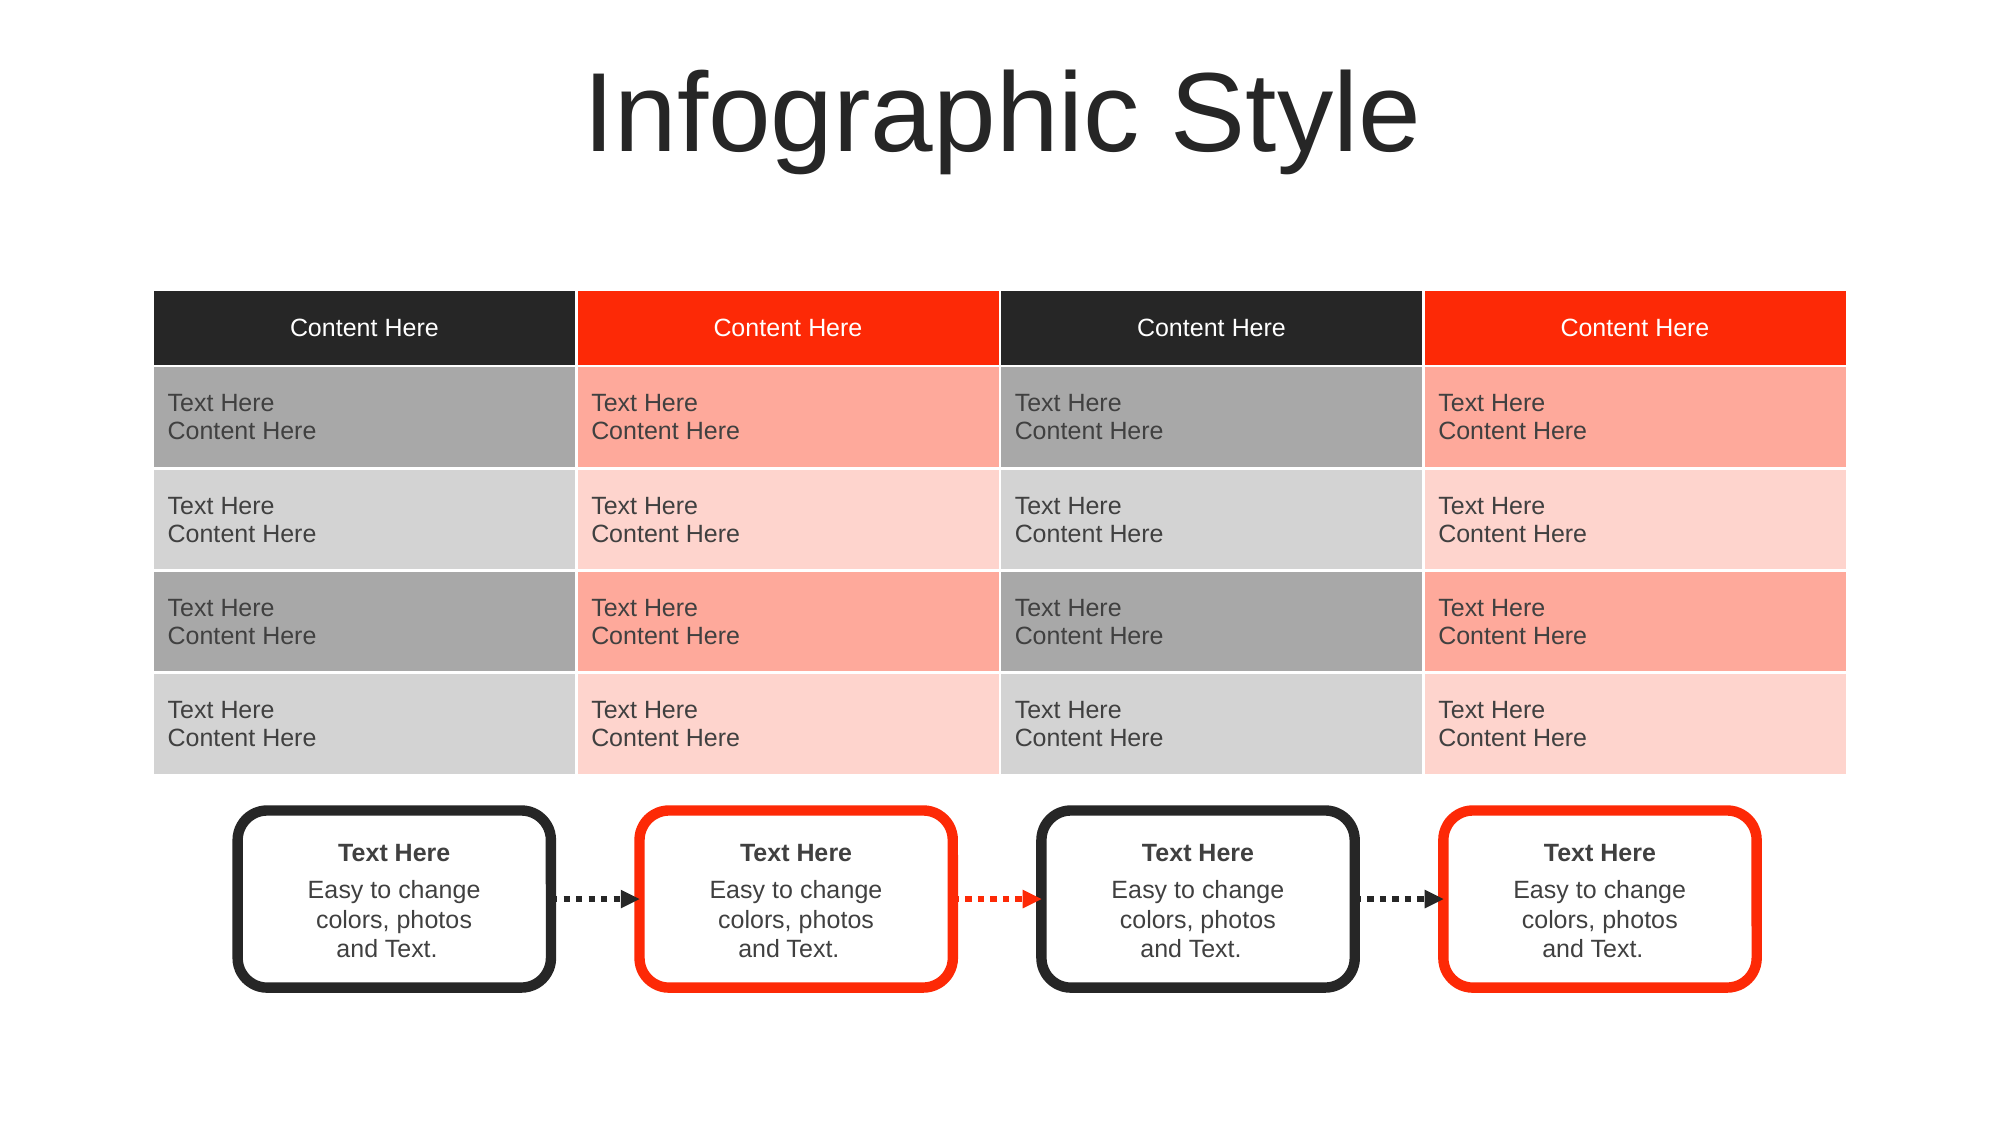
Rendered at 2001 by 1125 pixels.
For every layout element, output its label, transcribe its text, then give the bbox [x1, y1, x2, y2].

table_cell Text Here Content Here [578, 470, 999, 569]
table_cell Text Here Content Here [578, 674, 999, 774]
table_cell Text Here Content Here [1001, 367, 1422, 467]
table_cell Text Here Content Here [154, 470, 575, 569]
table_cell Text Here Content Here [1425, 674, 1846, 774]
table_cell Text Here Content Here [578, 367, 999, 467]
text_box [1442, 809, 1758, 989]
table_cell Text Here Content Here [1425, 572, 1846, 671]
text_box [683, 828, 909, 972]
table_header Content Here [1001, 291, 1422, 365]
table_cell Text Here Content Here [1425, 367, 1846, 467]
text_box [282, 828, 507, 972]
table_cell Text Here Content Here [154, 572, 575, 671]
table_cell Text Here Content Here [1001, 572, 1422, 671]
text_box [236, 809, 553, 989]
table_cell Text Here Content Here [1001, 674, 1422, 774]
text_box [1085, 828, 1311, 972]
table_cell Text Here Content Here [154, 674, 575, 774]
table_header Content Here [578, 291, 999, 365]
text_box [1487, 828, 1713, 972]
text_box [1040, 809, 1356, 989]
list Infographic Style [53, 55, 1952, 175]
text_box [638, 809, 954, 989]
table_header Content Here [154, 291, 575, 365]
table_cell Text Here Content Here [578, 572, 999, 671]
table_header Content Here [1425, 291, 1846, 365]
table_cell Text Here Content Here [1001, 470, 1422, 569]
table_cell Text Here Content Here [1425, 470, 1846, 569]
table_cell Text Here Content Here [154, 367, 575, 467]
